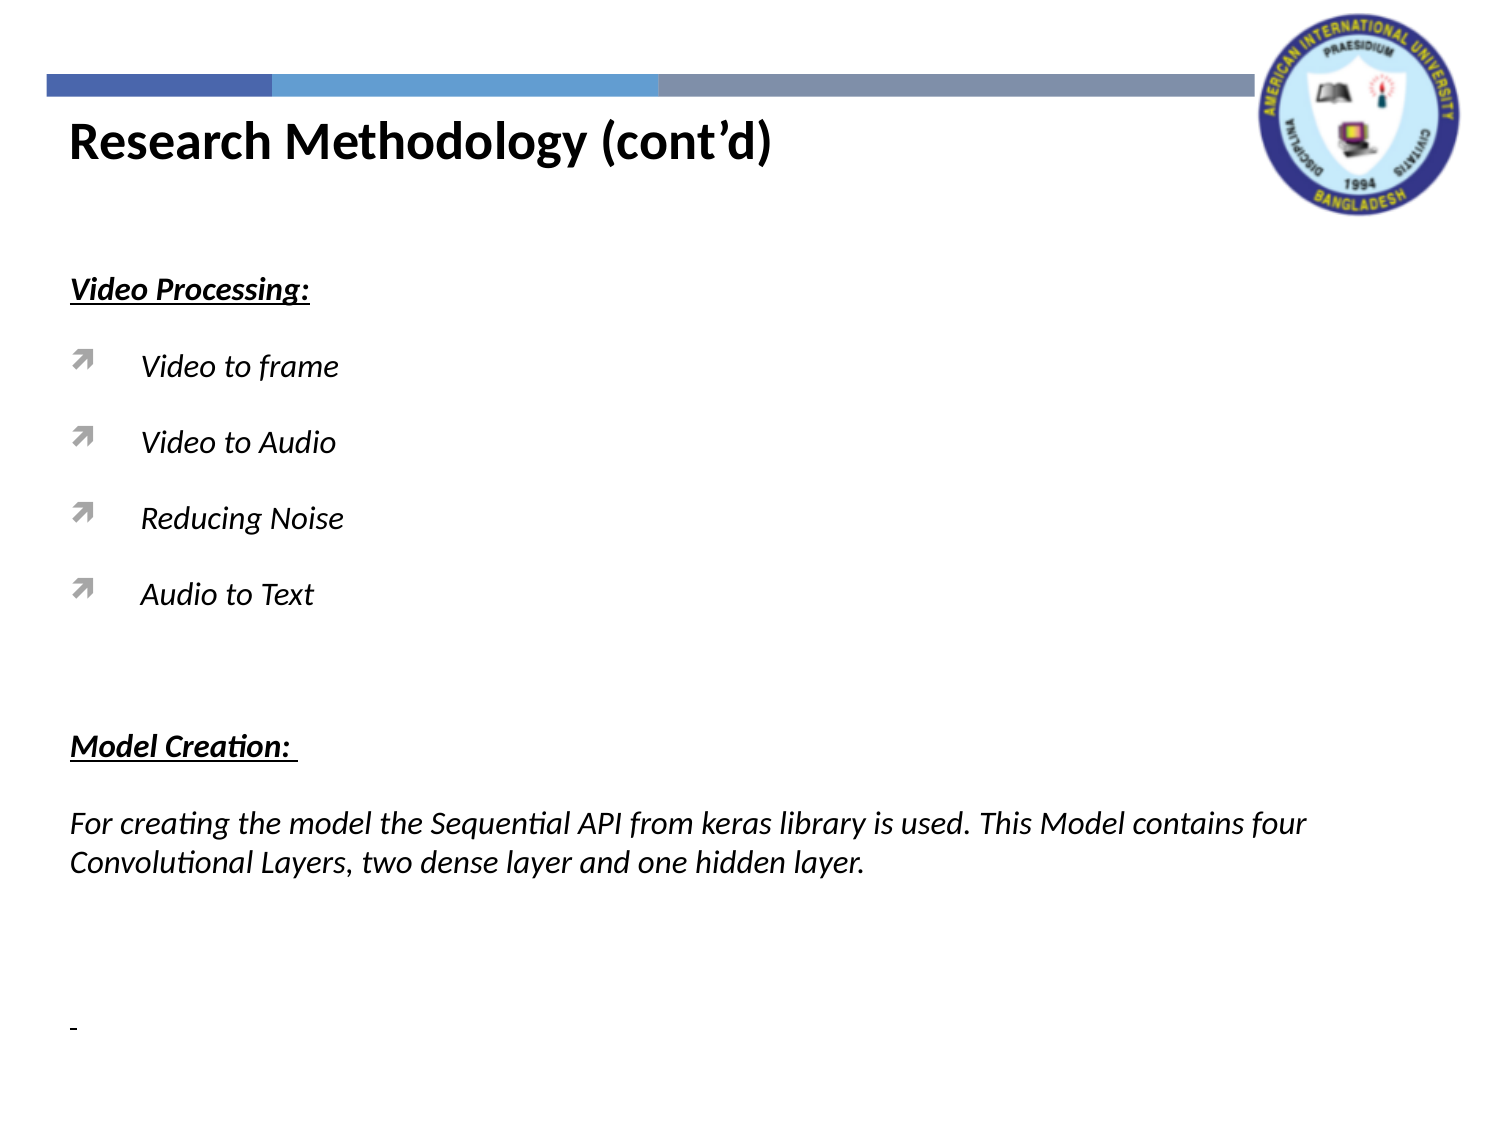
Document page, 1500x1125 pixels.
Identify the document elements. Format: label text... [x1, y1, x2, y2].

text_box Research Methodology (cont’d) [54, 97, 832, 199]
text_box Video Processing: Video to frame Video to Audio Reducing Noise Audio to Text Model Creation: For creating the model the Sequential API from keras library is used. This Model contains four Convolutional Layers, two dense layer and one hidden layer. [55, 260, 1327, 1048]
picture [1254, 9, 1465, 221]
